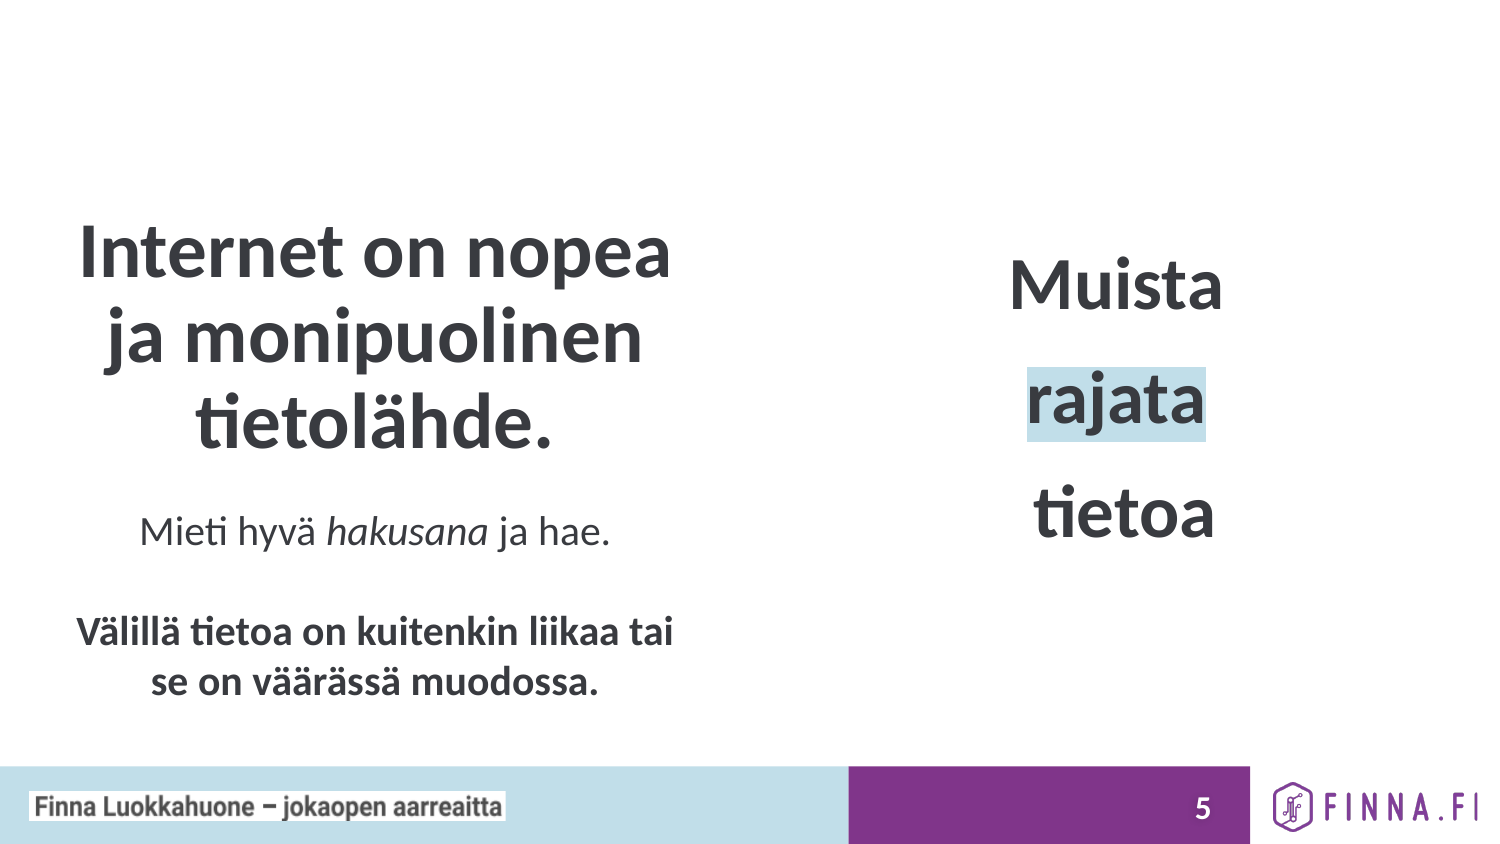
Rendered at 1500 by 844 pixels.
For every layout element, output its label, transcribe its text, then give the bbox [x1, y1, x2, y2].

subtitle Mieti hyvä hakusana ja hae. Välillä tietoa on kuitenkin liikaa tai se on väärässä muodossa. [43, 489, 708, 710]
list Muista rajata tietoa [810, 73, 1440, 725]
title Internet on nopea ja monipuolinen tietolähde. [43, 225, 708, 481]
